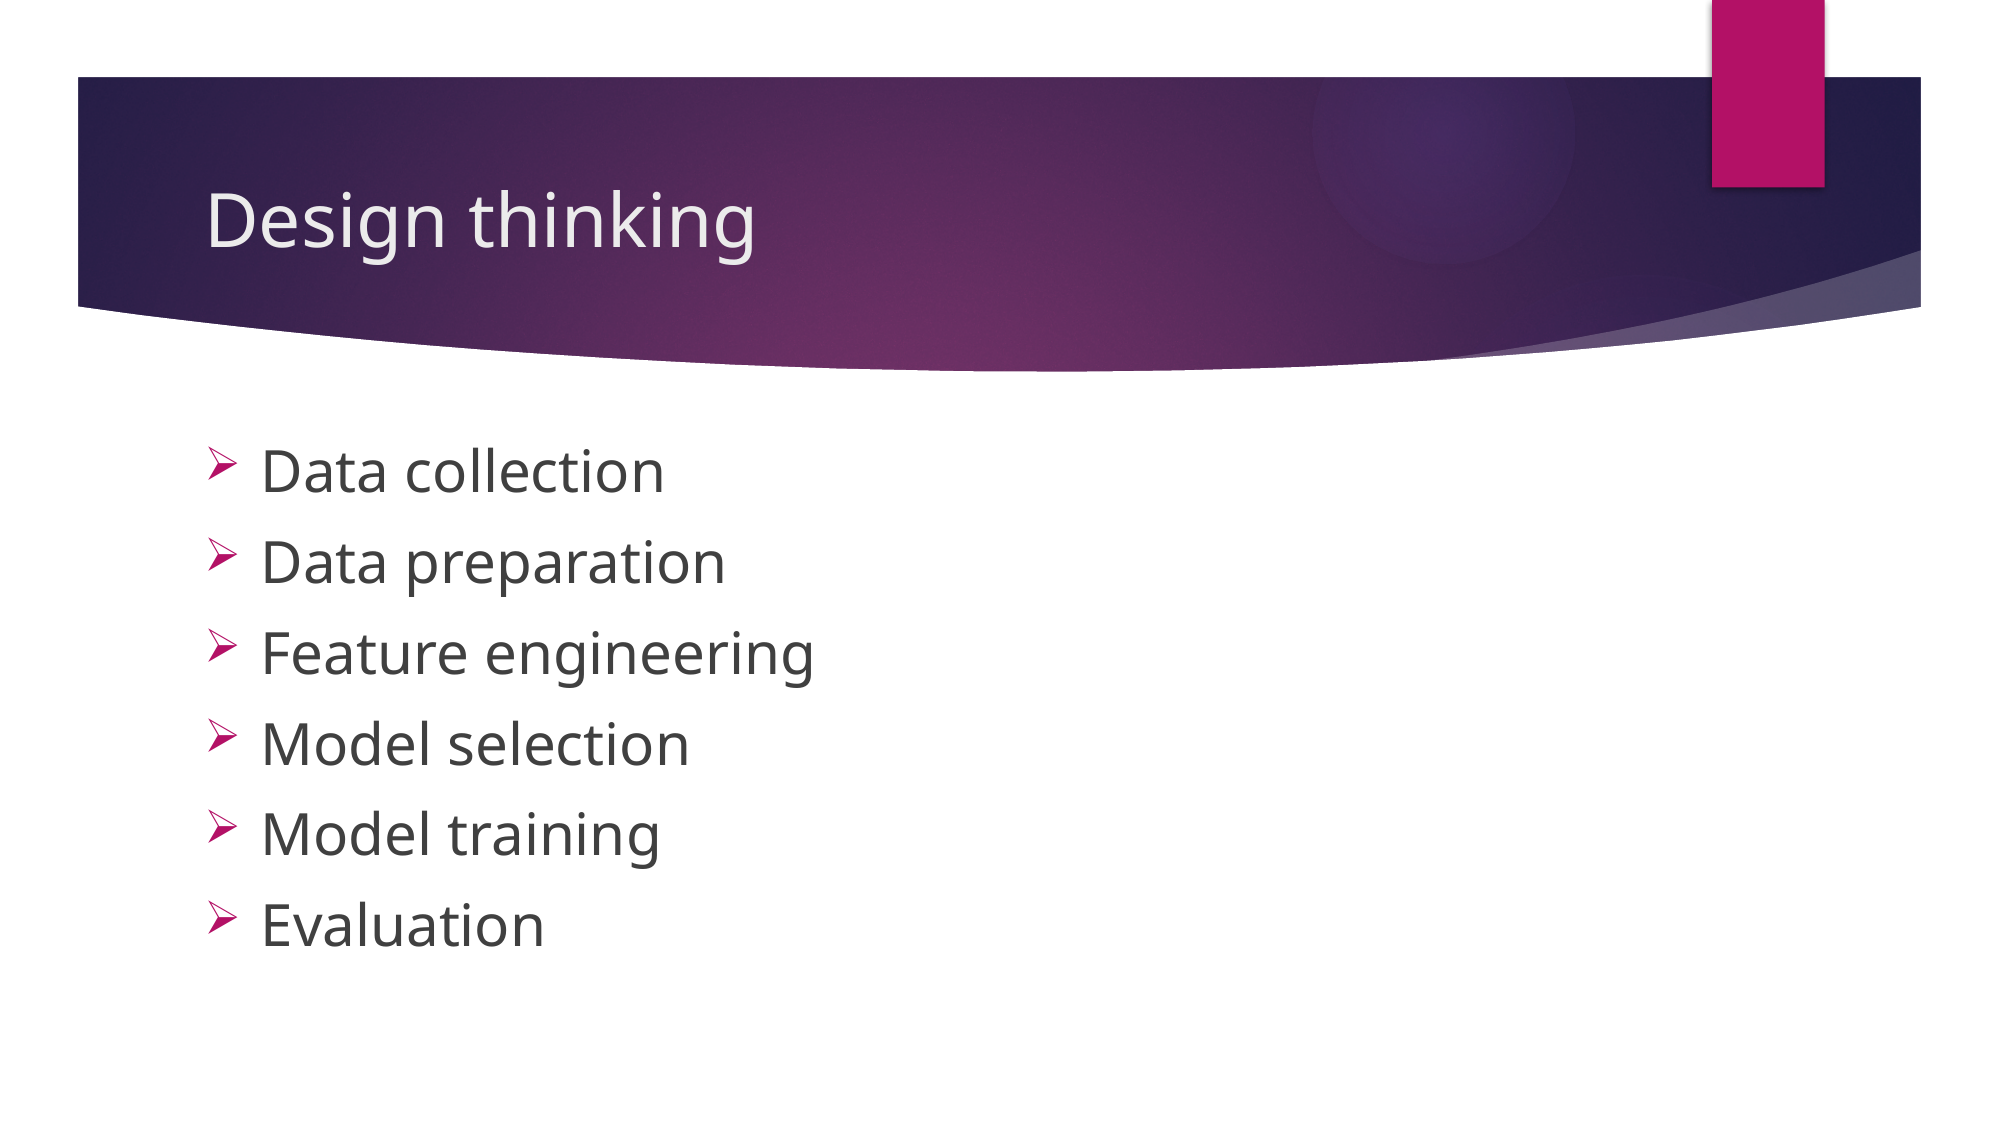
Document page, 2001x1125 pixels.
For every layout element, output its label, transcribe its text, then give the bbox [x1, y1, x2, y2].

list Data collection Data preparation Feature engineering Model selection Model training Evaluation [189, 427, 1638, 988]
title Design thinking [189, 159, 1627, 276]
